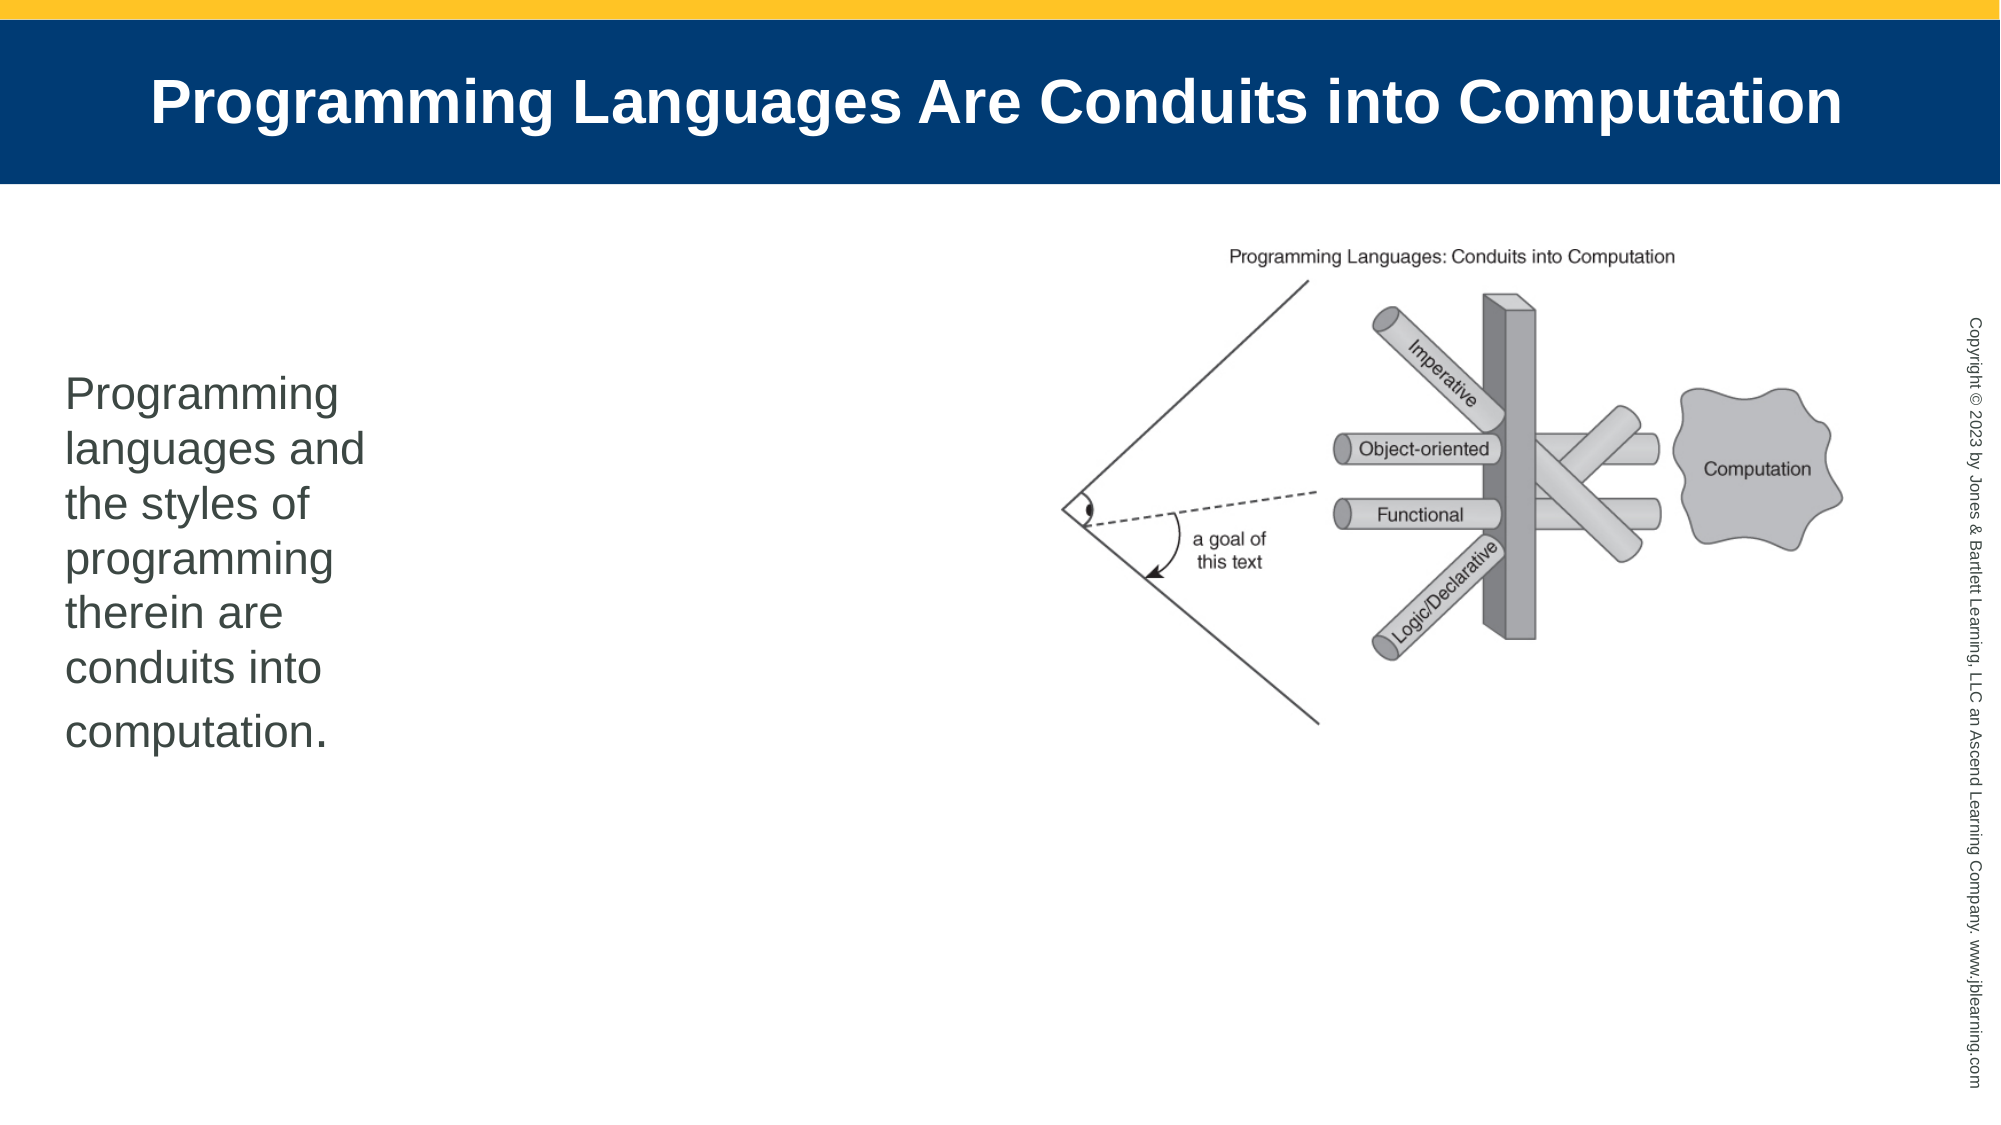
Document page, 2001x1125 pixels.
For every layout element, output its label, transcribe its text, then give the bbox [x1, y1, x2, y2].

picture [1060, 249, 1844, 726]
title Programming Languages Are Conduits into Computation [0, 19, 2000, 185]
text_box Programming languages and the styles of programming therein are conduits into computation. [49, 355, 432, 766]
